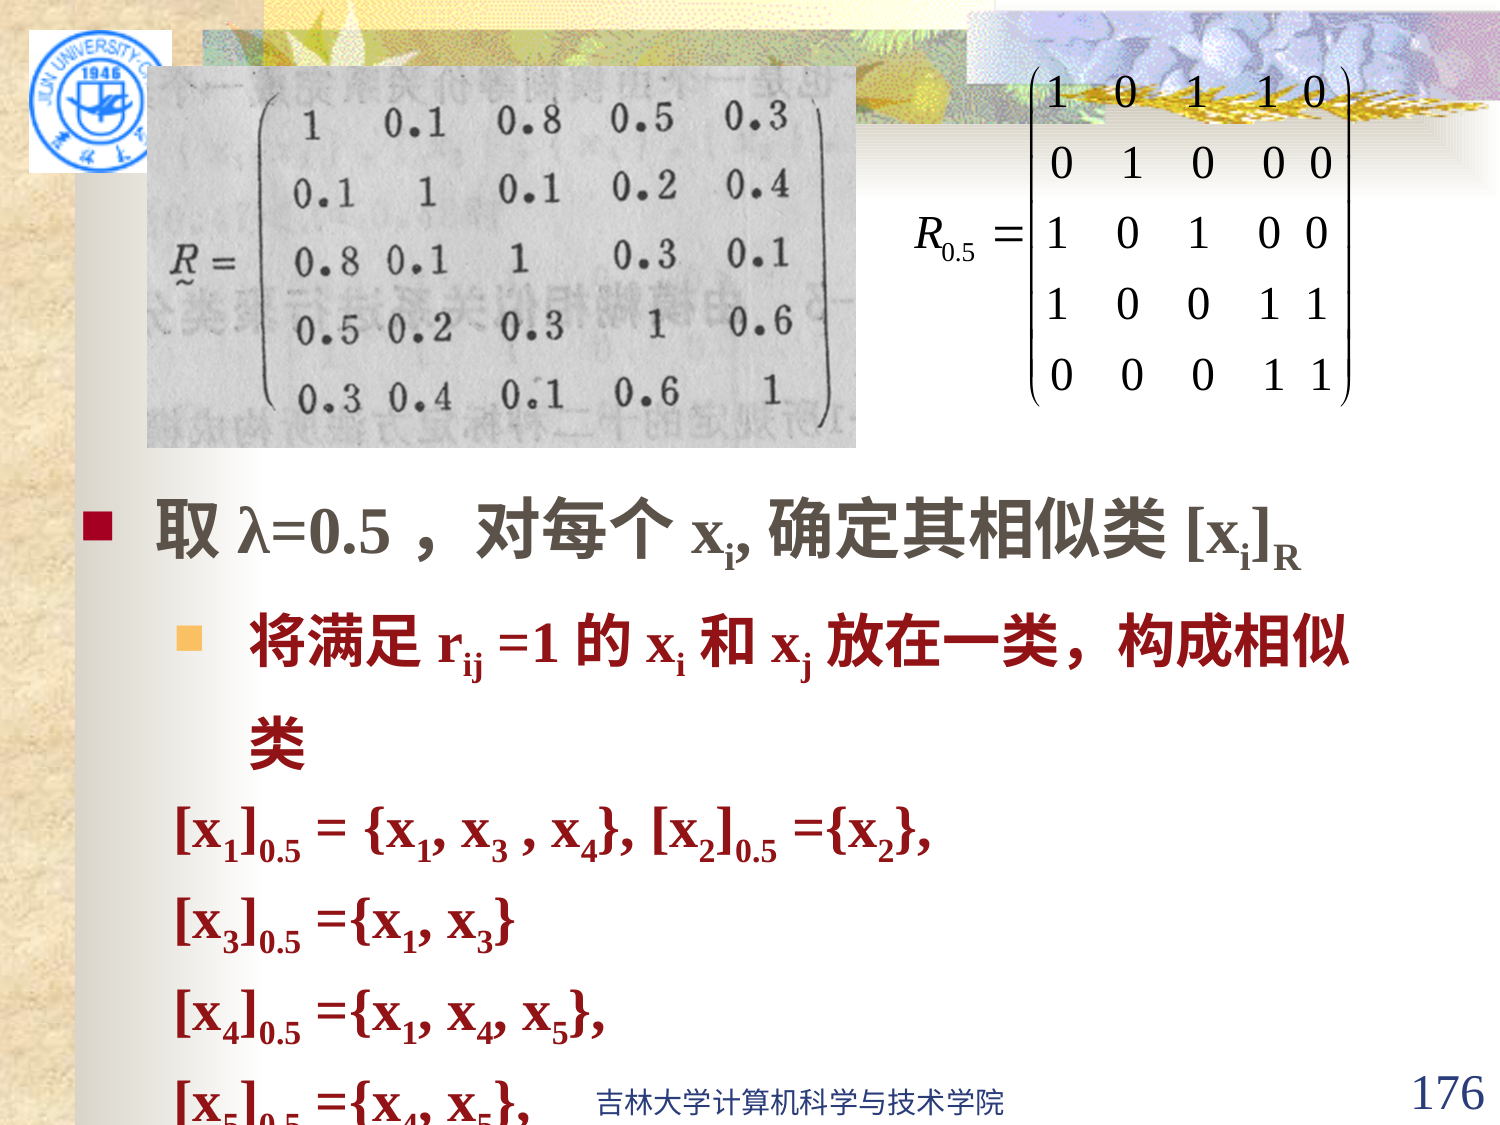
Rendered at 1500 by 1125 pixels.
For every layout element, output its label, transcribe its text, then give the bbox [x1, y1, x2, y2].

list 取λ=0.5，对每个xi,确定其相似类[xi]R 将满足rij =1的xi和xj放在一类，构成相似类 [x1]0.5 = {x1, x3 , x4}, [x2]0.5 ={x2}, [x3]0.5 ={x1, x3} [x4]0.5 ={x1, x4, x5}, [x5]0.5 ={x4, x5}, [64, 479, 1424, 1035]
picture [0, 0, 1500, 1125]
footer 吉林大学计算机科学与技术学院 [562, 1051, 1038, 1125]
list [905, 55, 1363, 419]
slide_number 176 [1349, 1051, 1500, 1125]
